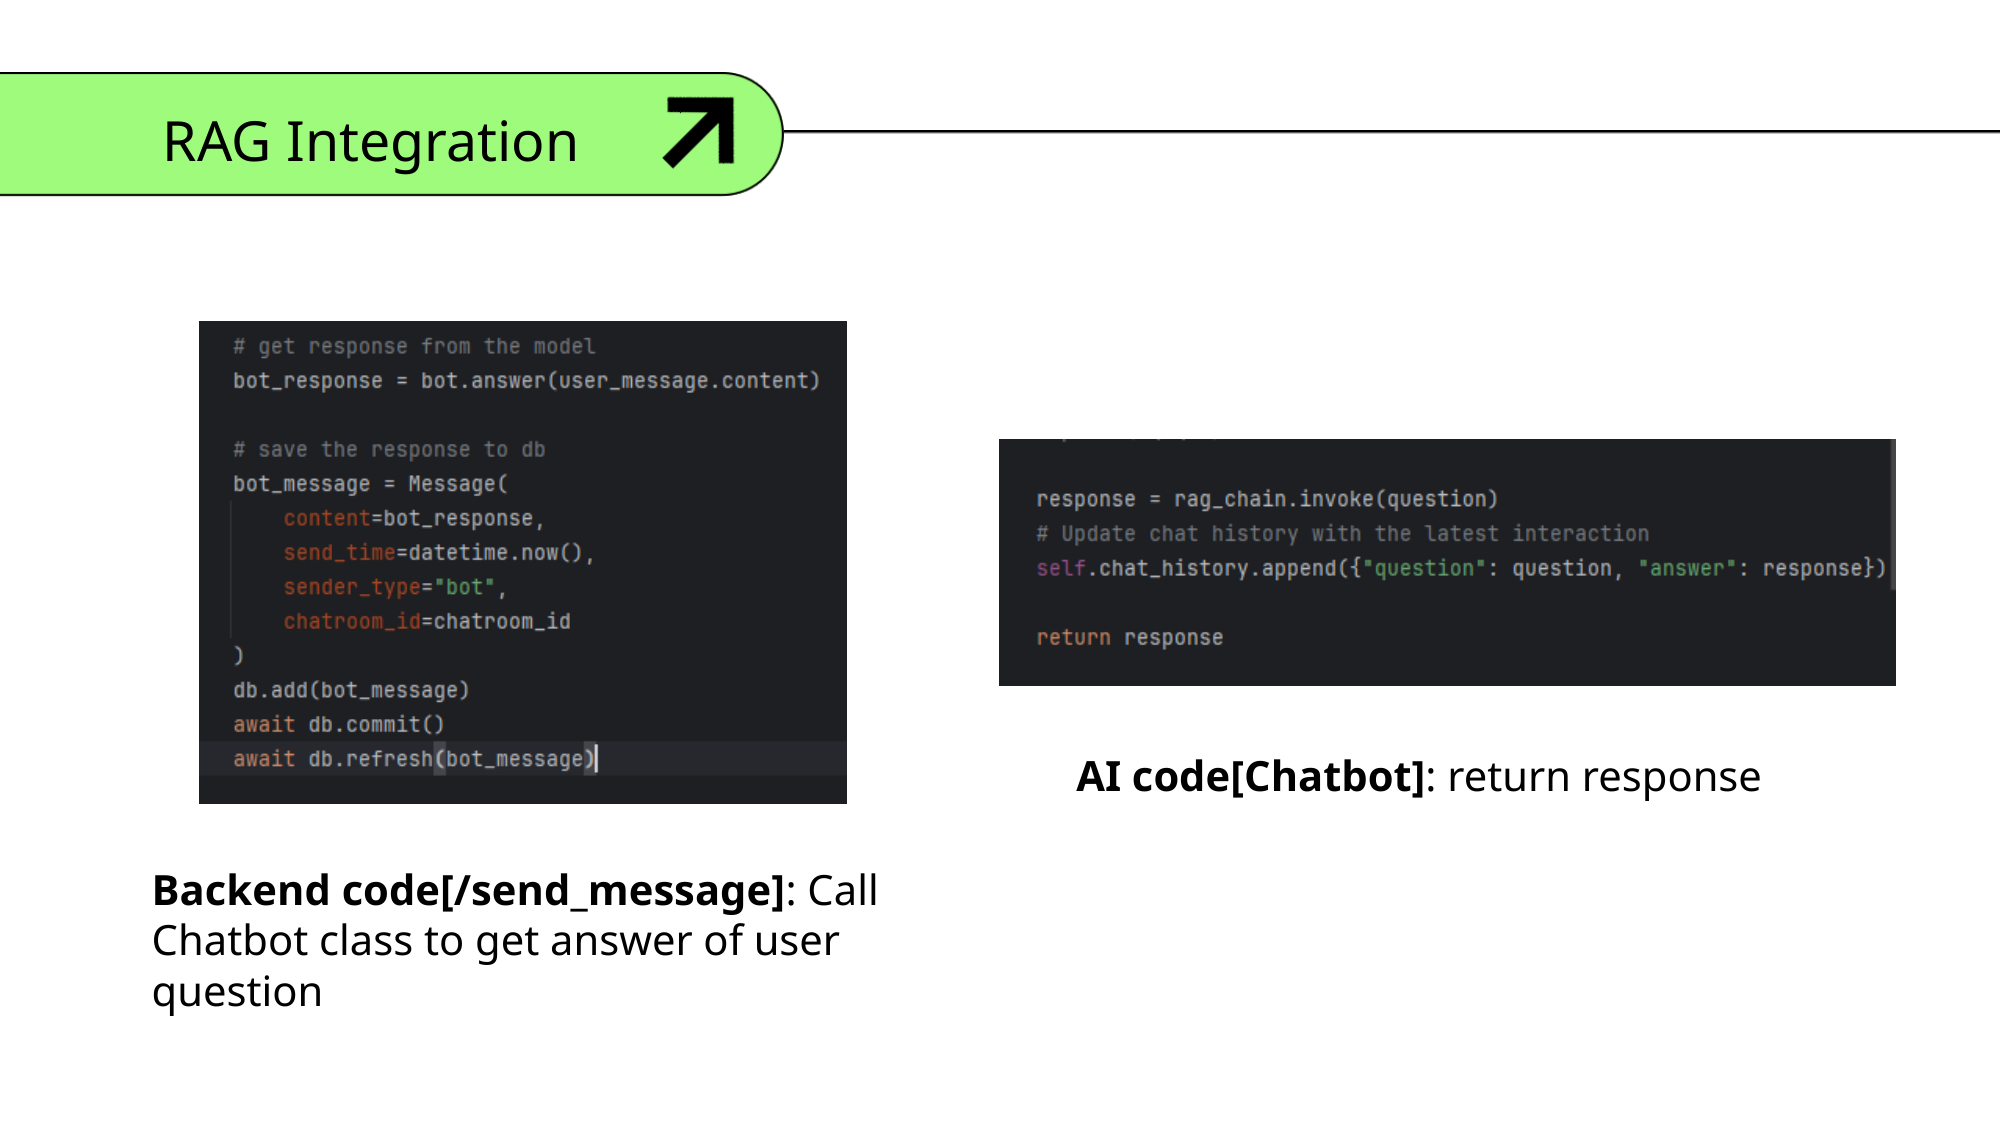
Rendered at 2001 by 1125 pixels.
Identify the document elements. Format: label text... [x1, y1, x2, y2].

picture [999, 439, 1896, 686]
picture [0, 65, 2000, 197]
text_box Backend code[/send_message]: Call Chatbot class to get answer of user question [136, 856, 922, 1022]
text_box AI code[Chatbot]: return response [1061, 742, 1908, 808]
picture [199, 320, 847, 804]
